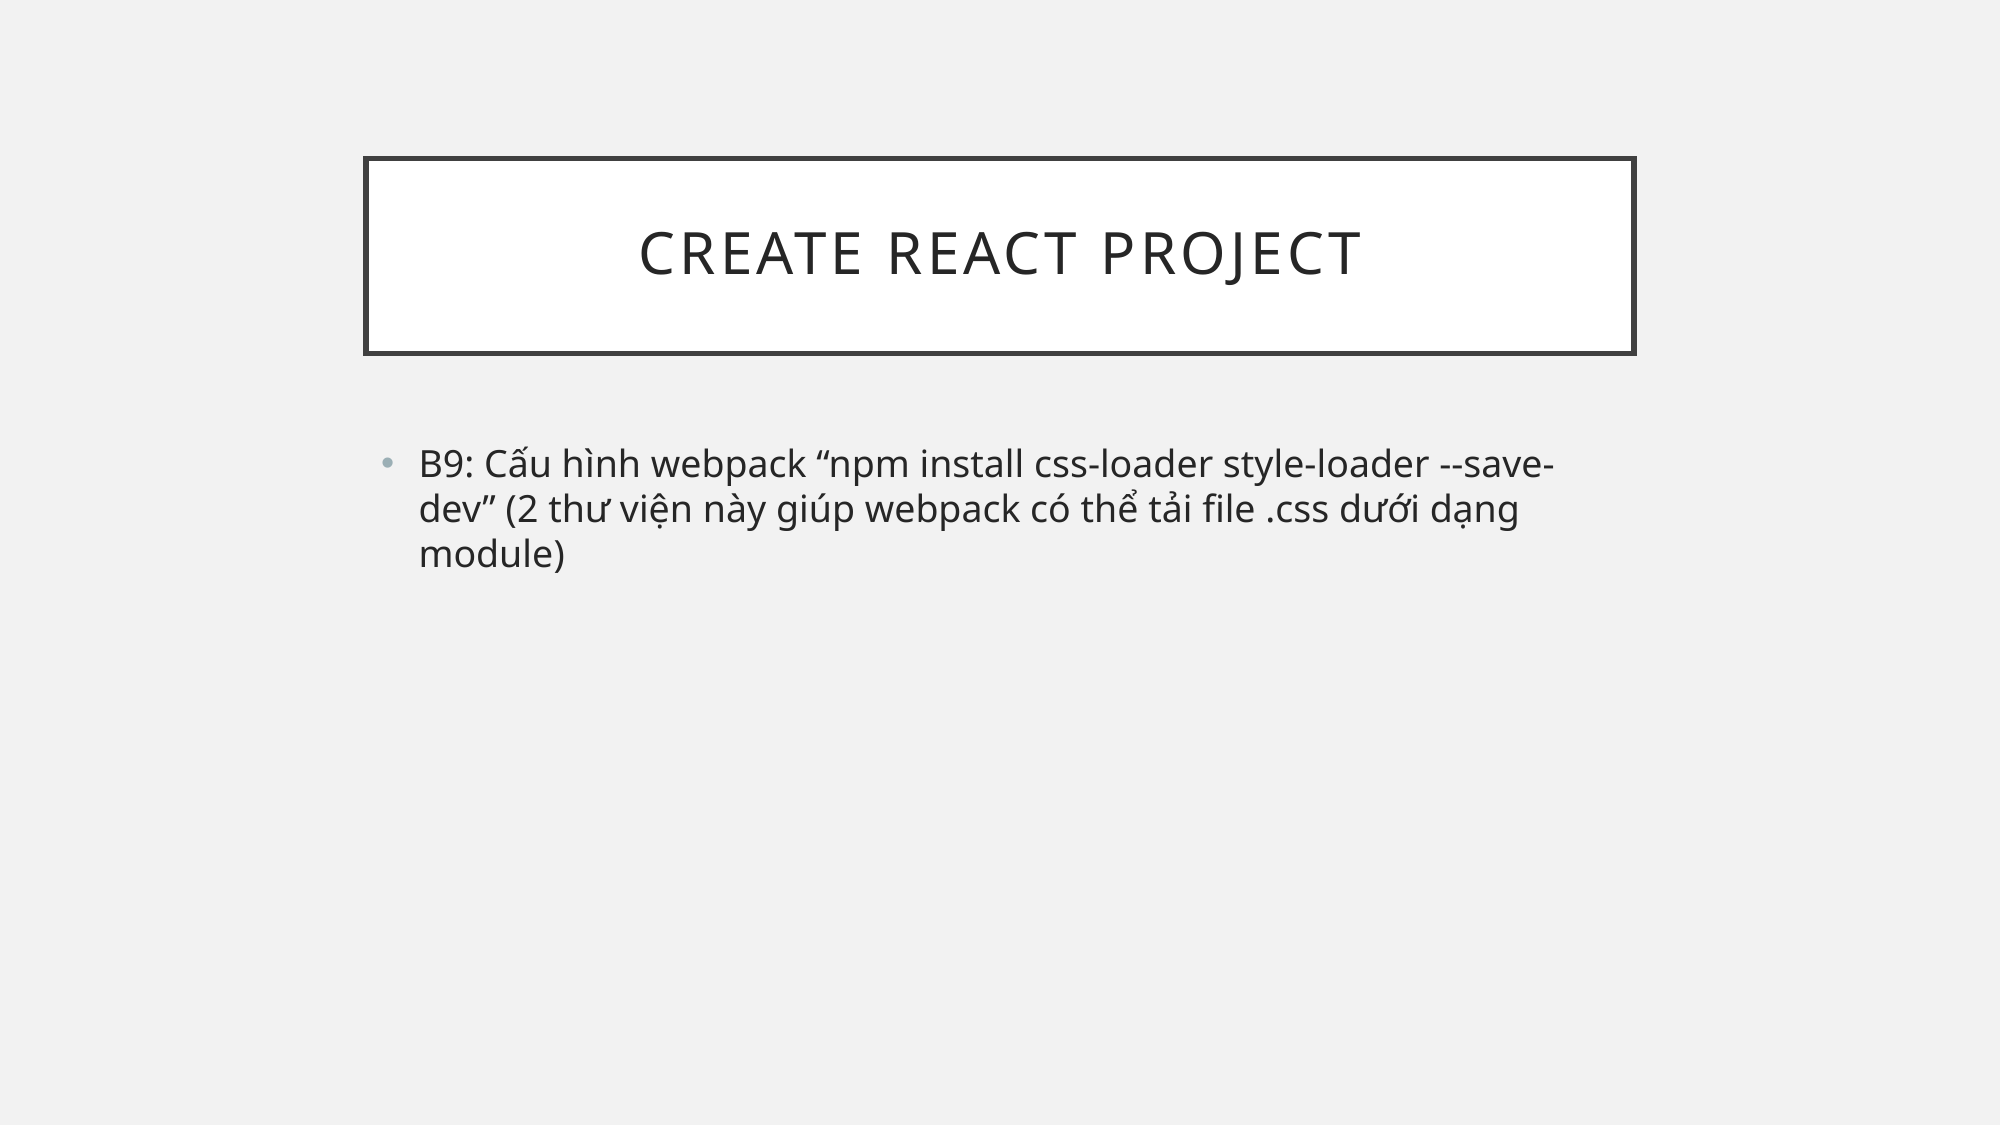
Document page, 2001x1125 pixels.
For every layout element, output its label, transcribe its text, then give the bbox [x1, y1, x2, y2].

list B9: Cấu hình webpack “npm install css-loader style-loader --save-dev” (2 thư viện này giúp webpack có thể tải file .css dưới dạng module) [366, 432, 1634, 942]
title Create react project [363, 156, 1637, 356]
